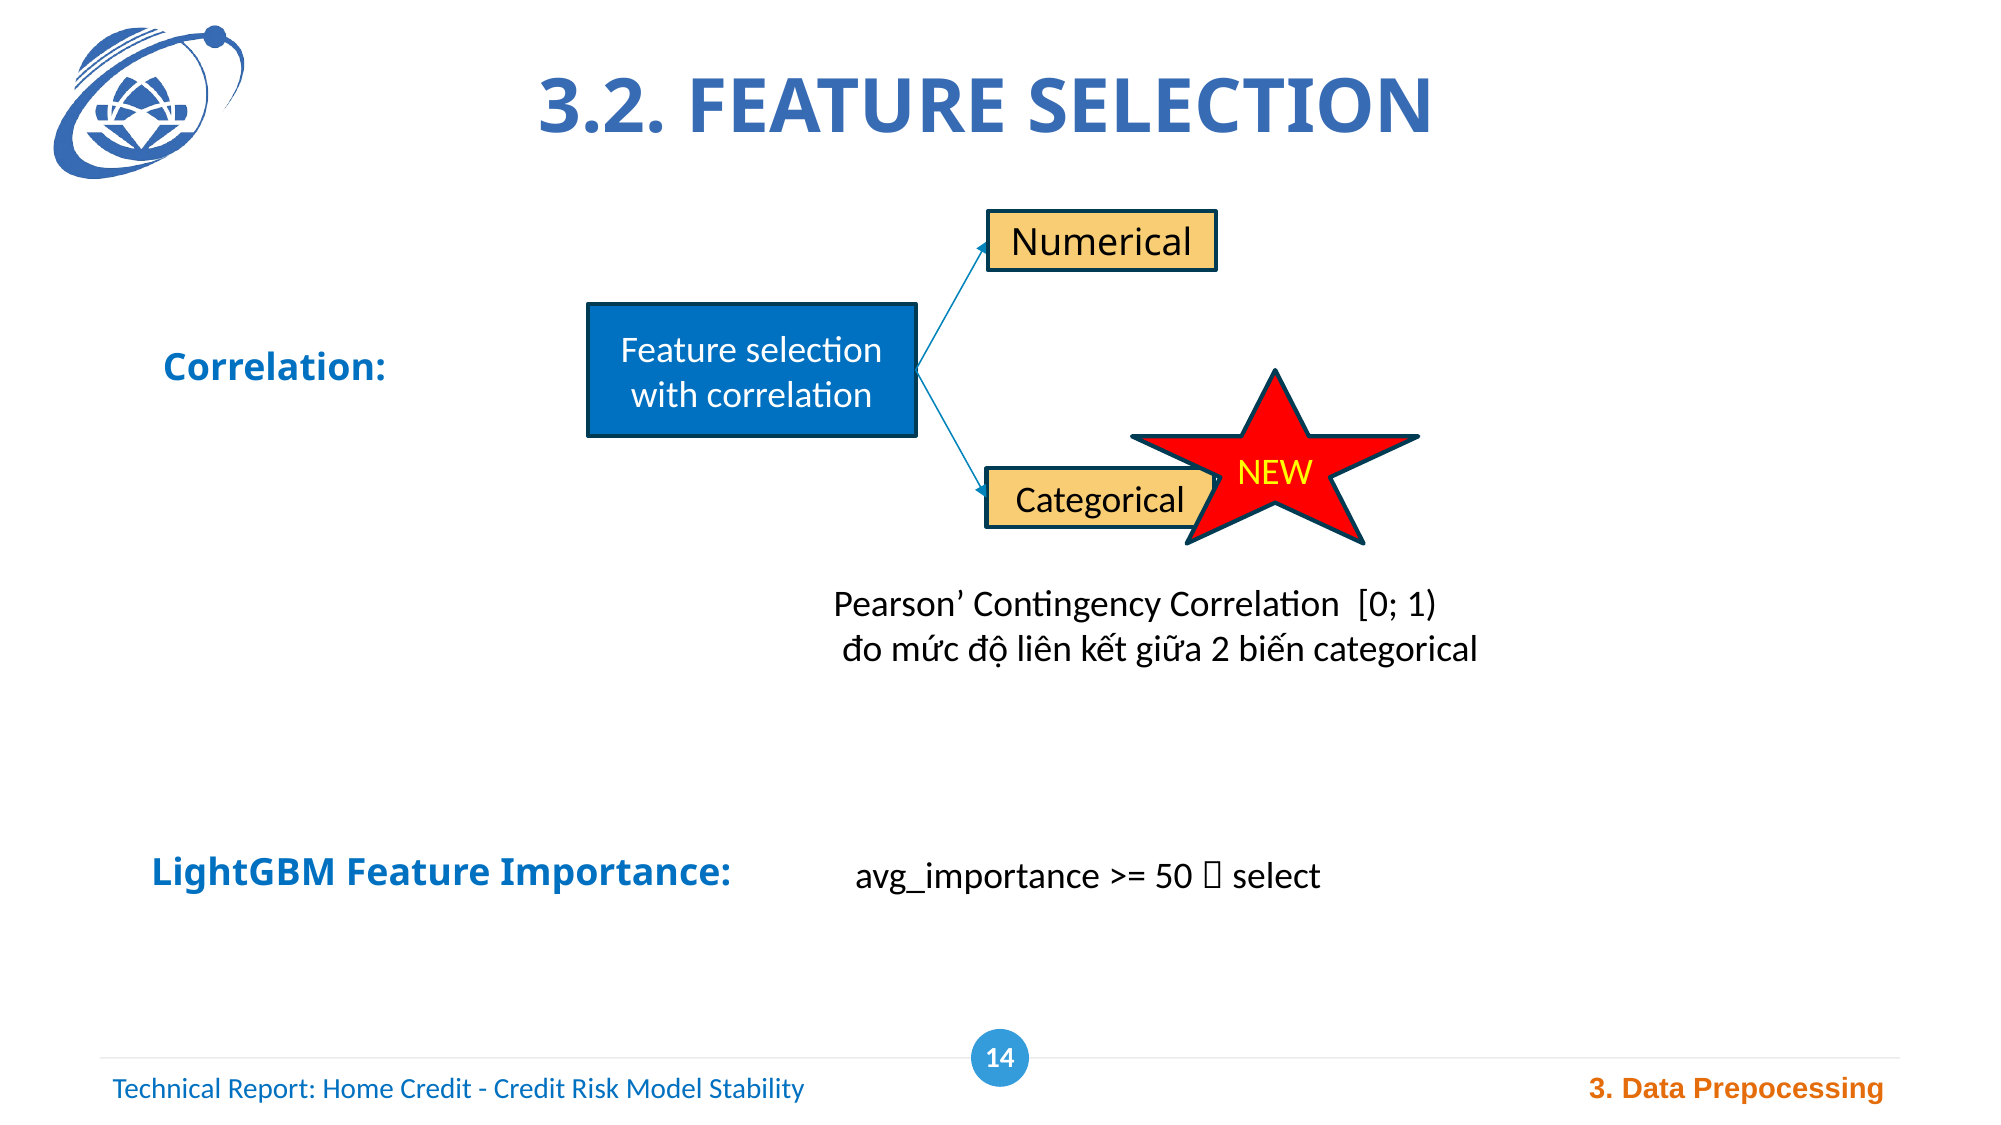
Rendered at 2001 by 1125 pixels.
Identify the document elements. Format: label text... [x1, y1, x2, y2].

text_box Technical Report: Home Credit - Credit Risk Model Stability [97, 1062, 988, 1112]
text_box Correlation: [86, 336, 463, 396]
text_box Feature selection with correlation [586, 302, 910, 438]
text_box LightGBM Feature Importance: [86, 841, 797, 901]
text_box 3.2. FEATURE SELECTION [217, 67, 1759, 227]
text_box Numerical [986, 209, 1218, 272]
text_box 3. Data Prepocessing [1042, 1062, 1900, 1125]
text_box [915, 369, 987, 498]
picture [52, 24, 246, 185]
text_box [915, 240, 989, 371]
text_box NEW [1129, 367, 1421, 546]
text_box Categorical [984, 466, 1216, 529]
slide_number 14 [957, 1024, 1043, 1088]
